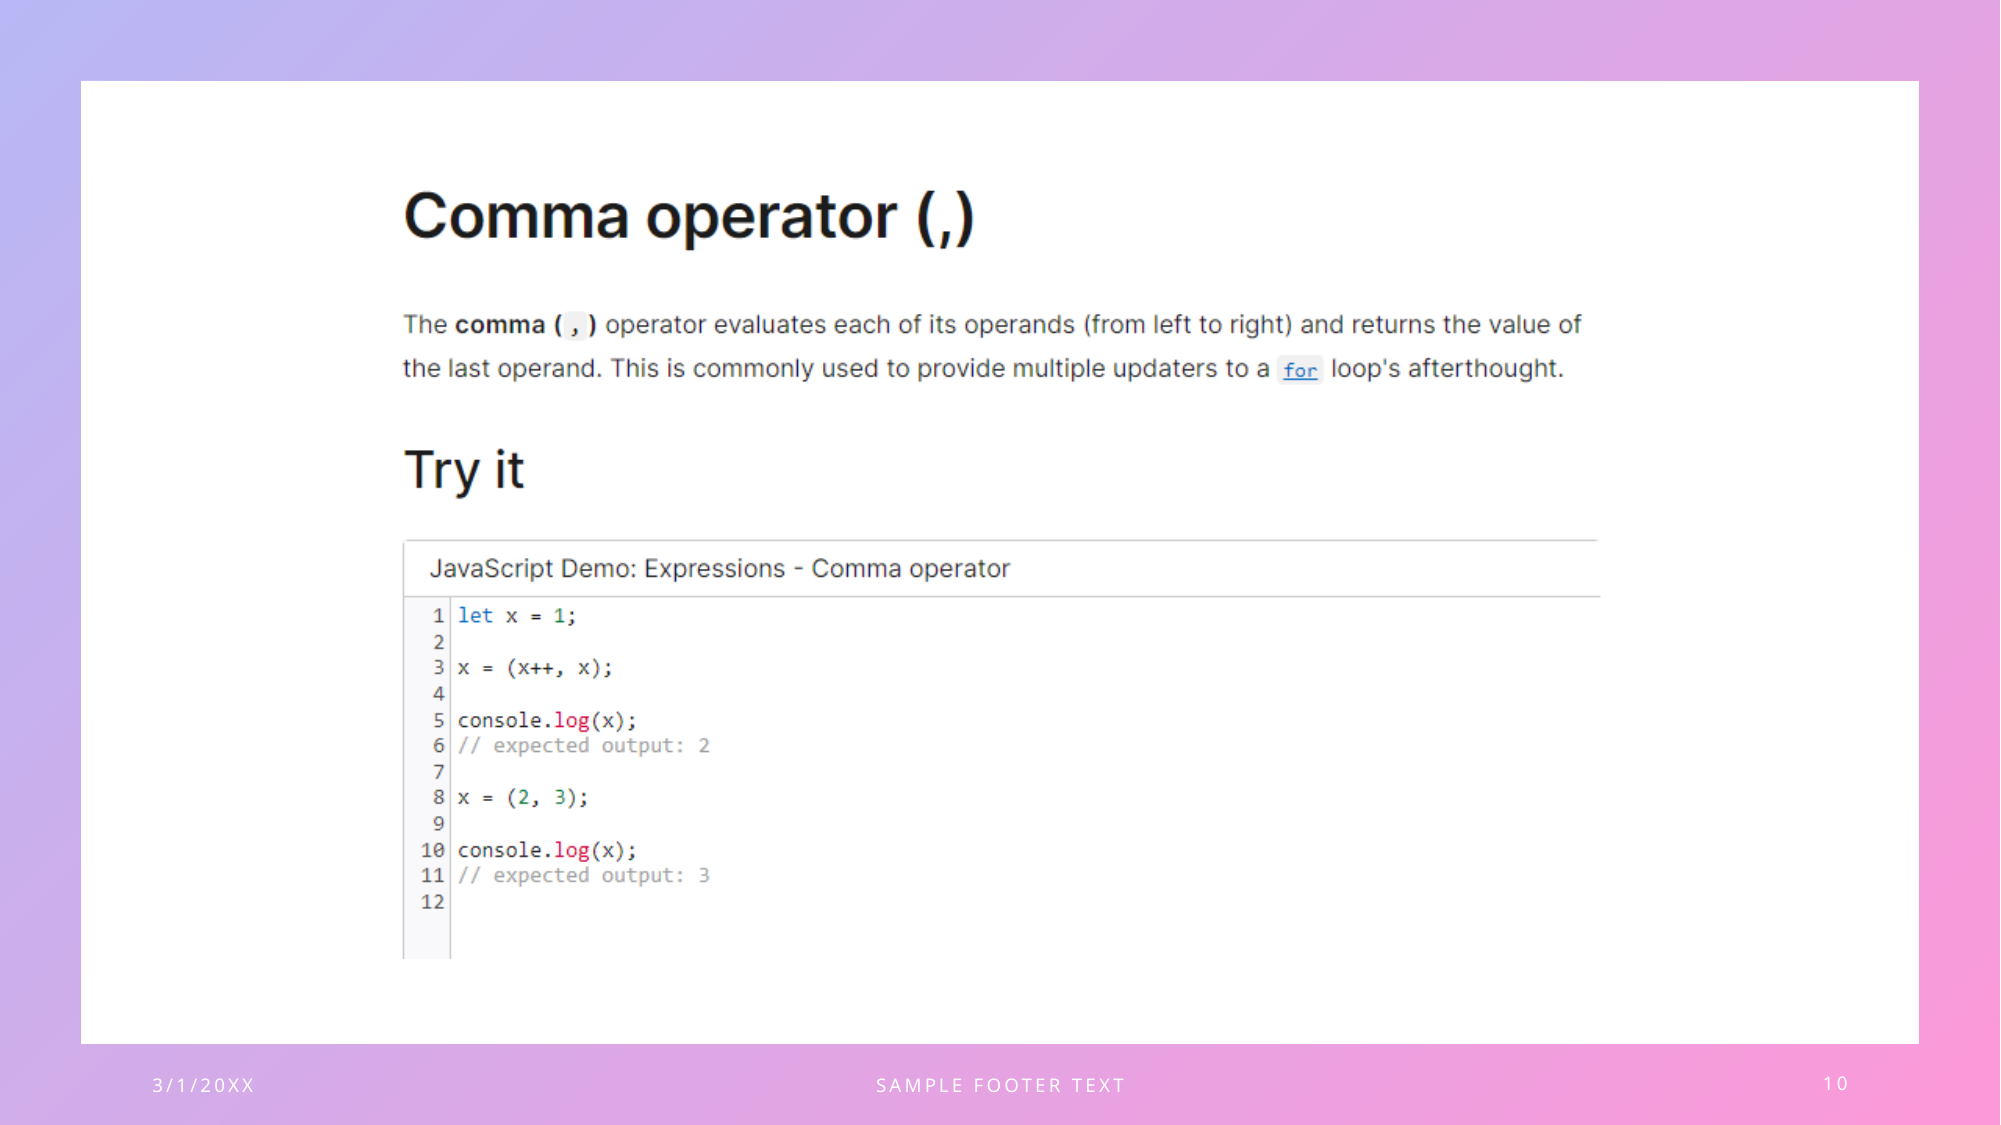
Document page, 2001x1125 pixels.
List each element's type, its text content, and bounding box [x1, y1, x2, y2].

footer SAMPLE FOOTER TEXT [662, 1054, 1338, 1115]
picture [367, 166, 1633, 959]
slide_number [137, 1054, 588, 1115]
slide_number 10 [1412, 1054, 1863, 1115]
